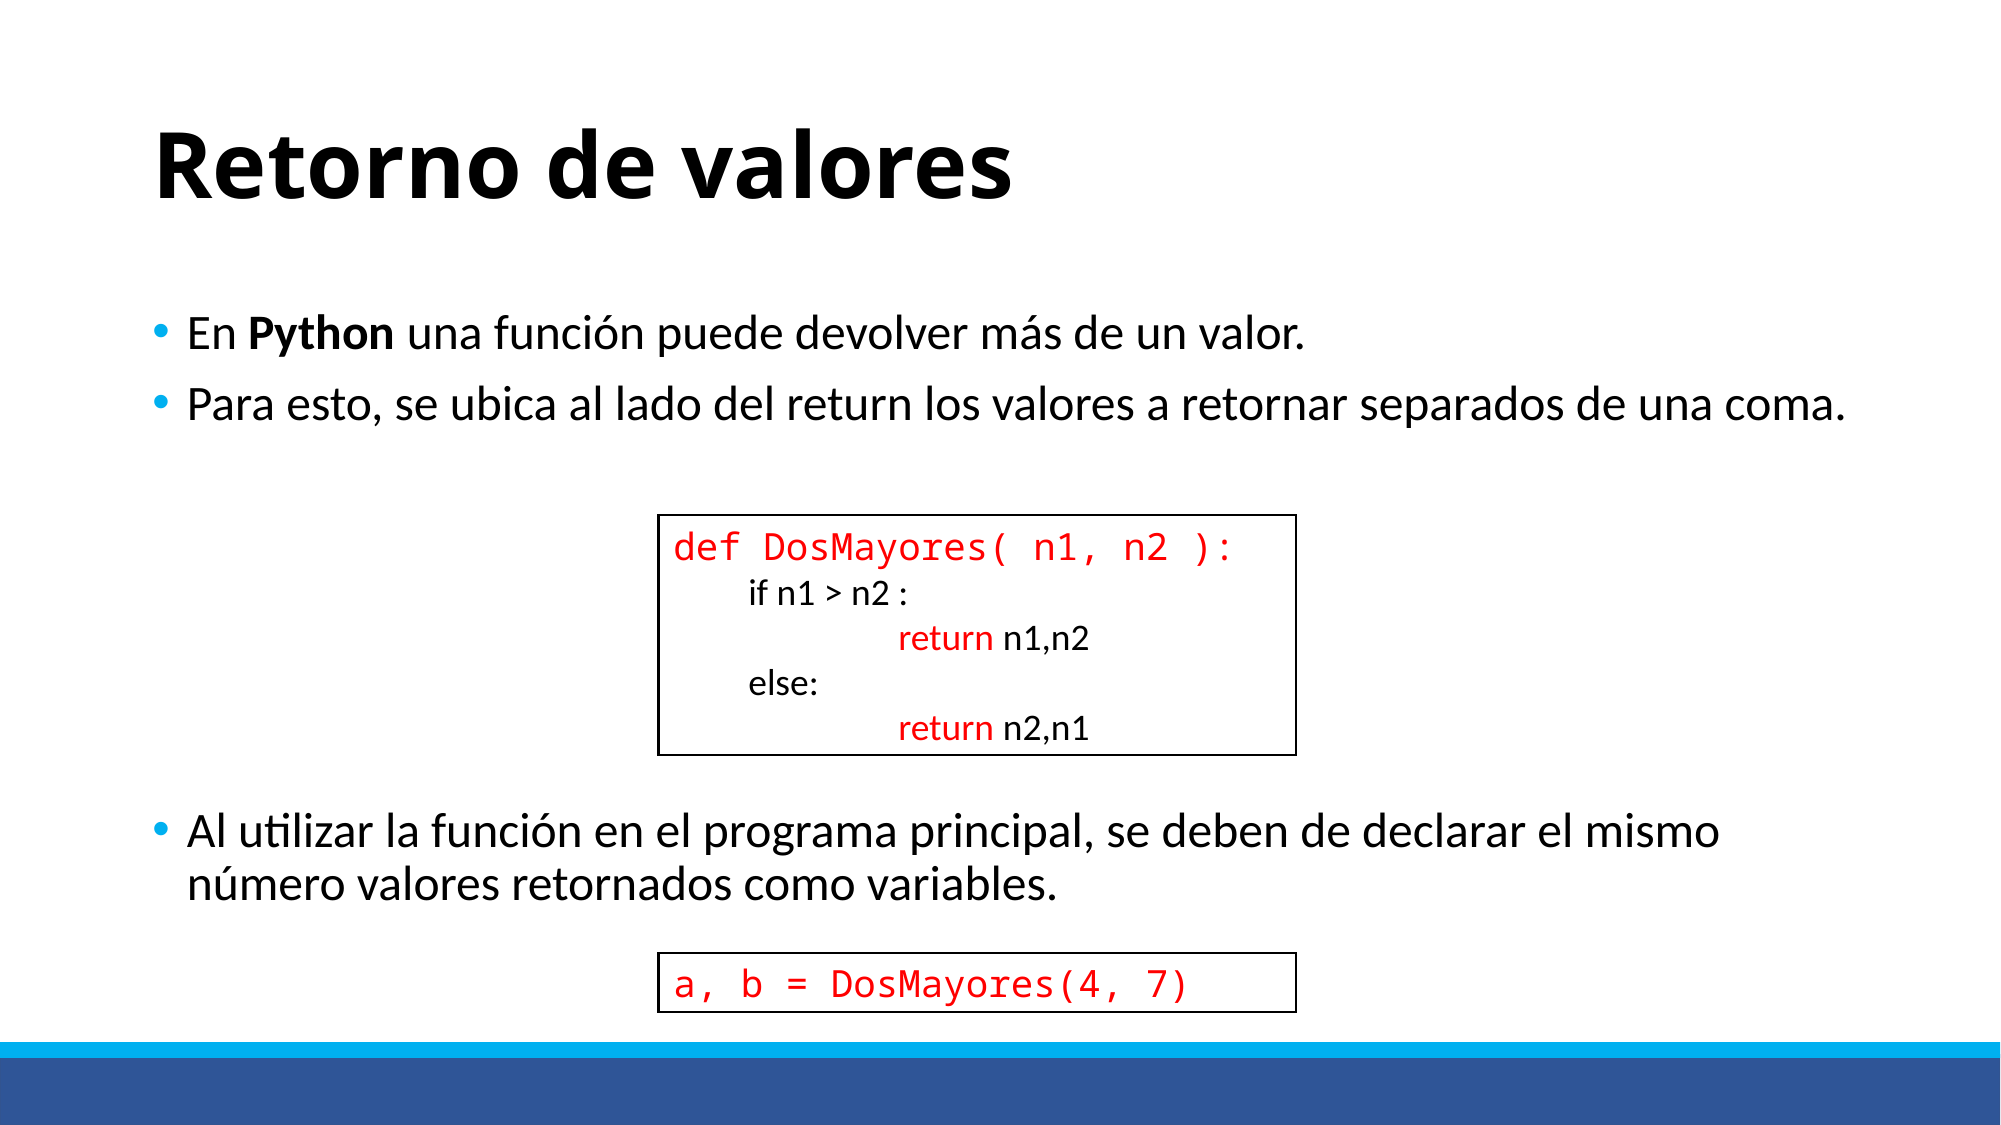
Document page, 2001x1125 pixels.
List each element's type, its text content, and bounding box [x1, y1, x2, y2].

text_box def DosMayores( n1, n2 ): if n1 > n2 : return n1,n2 else: return n2,n1 [657, 514, 1297, 756]
title Retorno de valores [137, 59, 1863, 278]
text_box a, b = DosMayores(4, 7) [657, 952, 1297, 1013]
list En Python una función puede devolver más de un valor. Para esto, se ubica al lado del return los valores a retornar separados de una coma. Al utilizar la función en el programa principal, se deben de declarar el mismo número valores retornados como variables. [137, 299, 1863, 1014]
